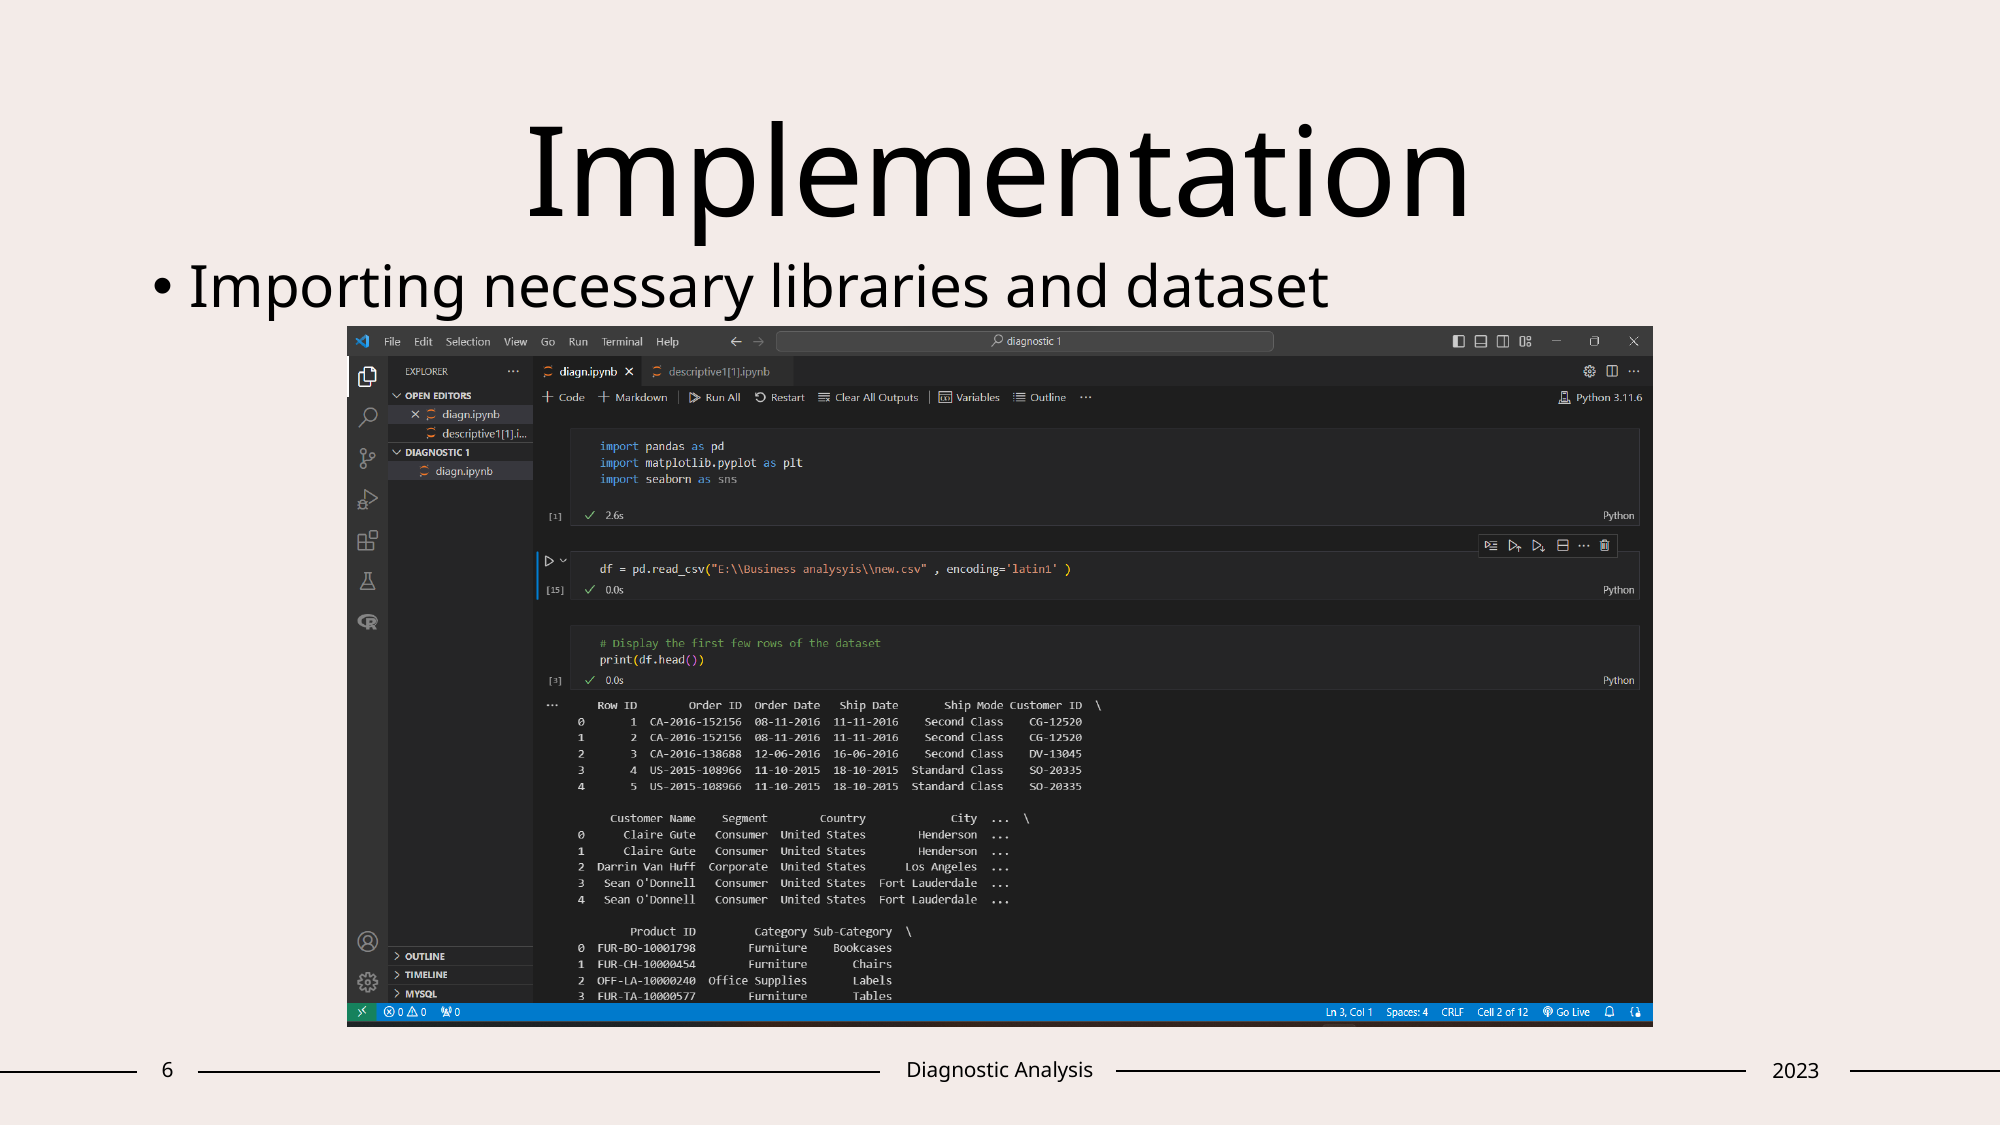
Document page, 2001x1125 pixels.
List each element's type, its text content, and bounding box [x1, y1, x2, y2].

slide_number 6 [137, 1050, 198, 1091]
list Importing necessary libraries and dataset [137, 249, 1942, 933]
title Implementation [187, 83, 1813, 249]
picture [347, 326, 1653, 1027]
footer Diagnostic Analysis [879, 1050, 1120, 1091]
slide_number 2023 [1743, 1050, 1849, 1091]
